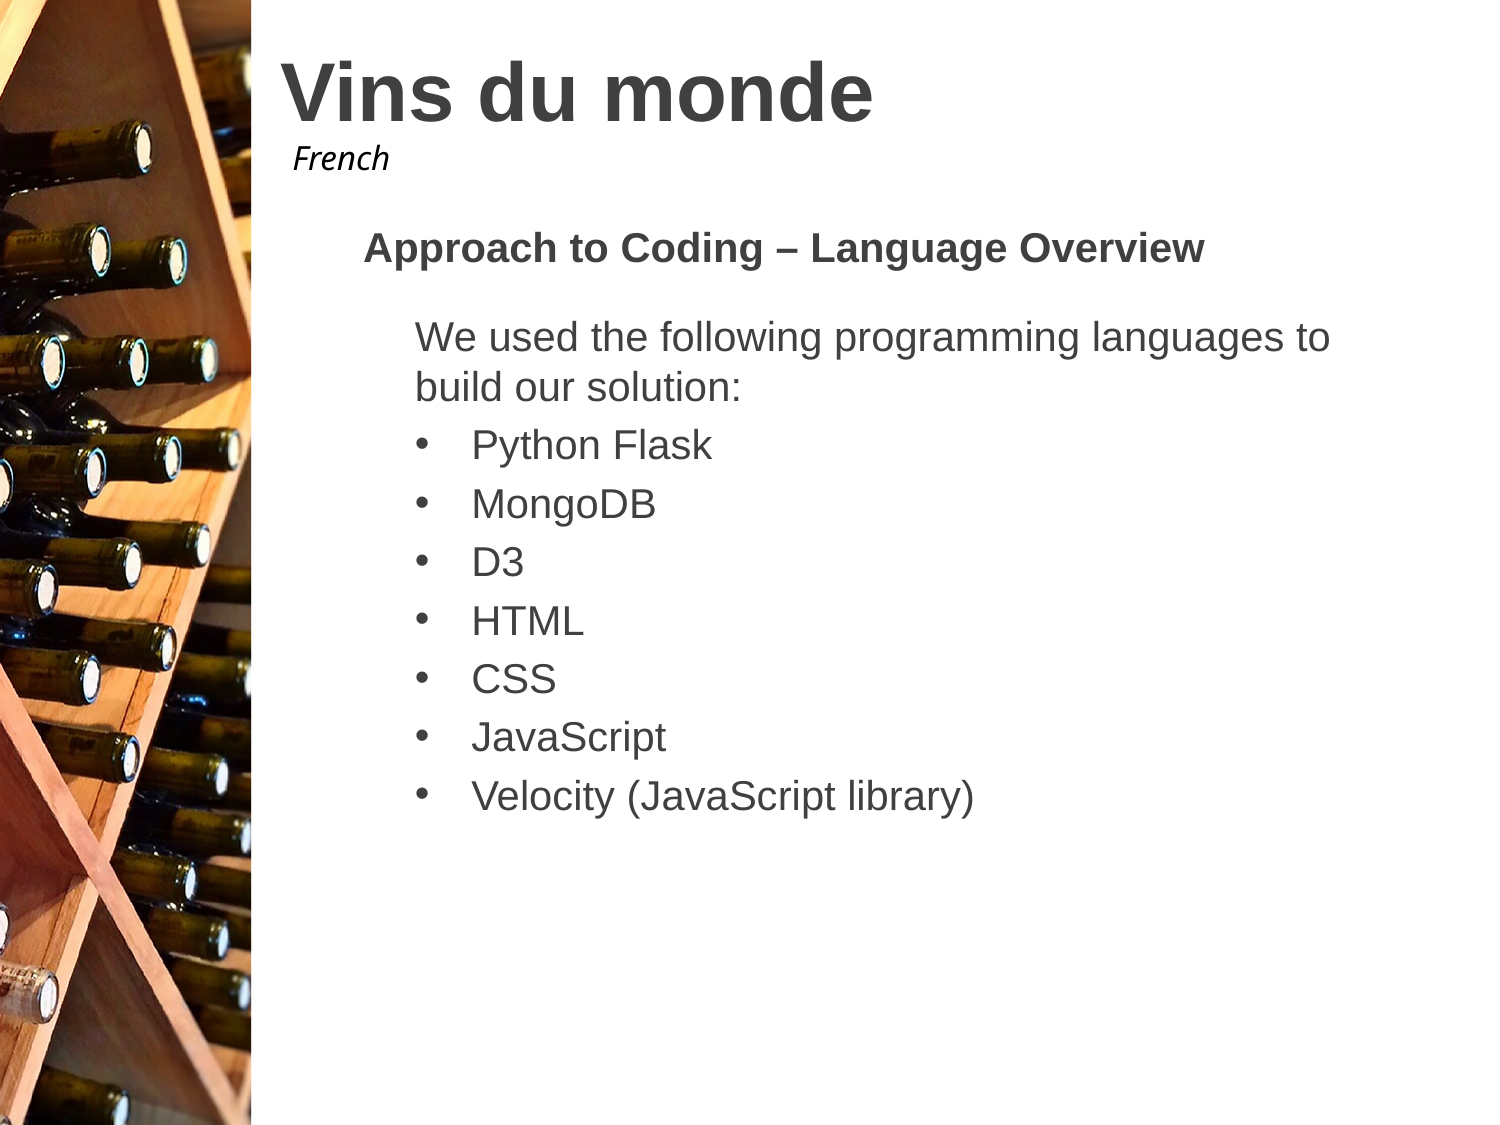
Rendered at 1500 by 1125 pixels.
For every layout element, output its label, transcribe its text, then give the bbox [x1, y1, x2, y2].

picture [0, 0, 1500, 1125]
list We used the following programming languages to build our solution: Python Flask MongoDB D3 HTML CSS JavaScript Velocity (JavaScript library) [350, 302, 1427, 882]
title Vins du monde [265, 0, 1500, 176]
text_box French [277, 129, 467, 184]
list Approach to Coding – Language Overview [348, 208, 1425, 284]
